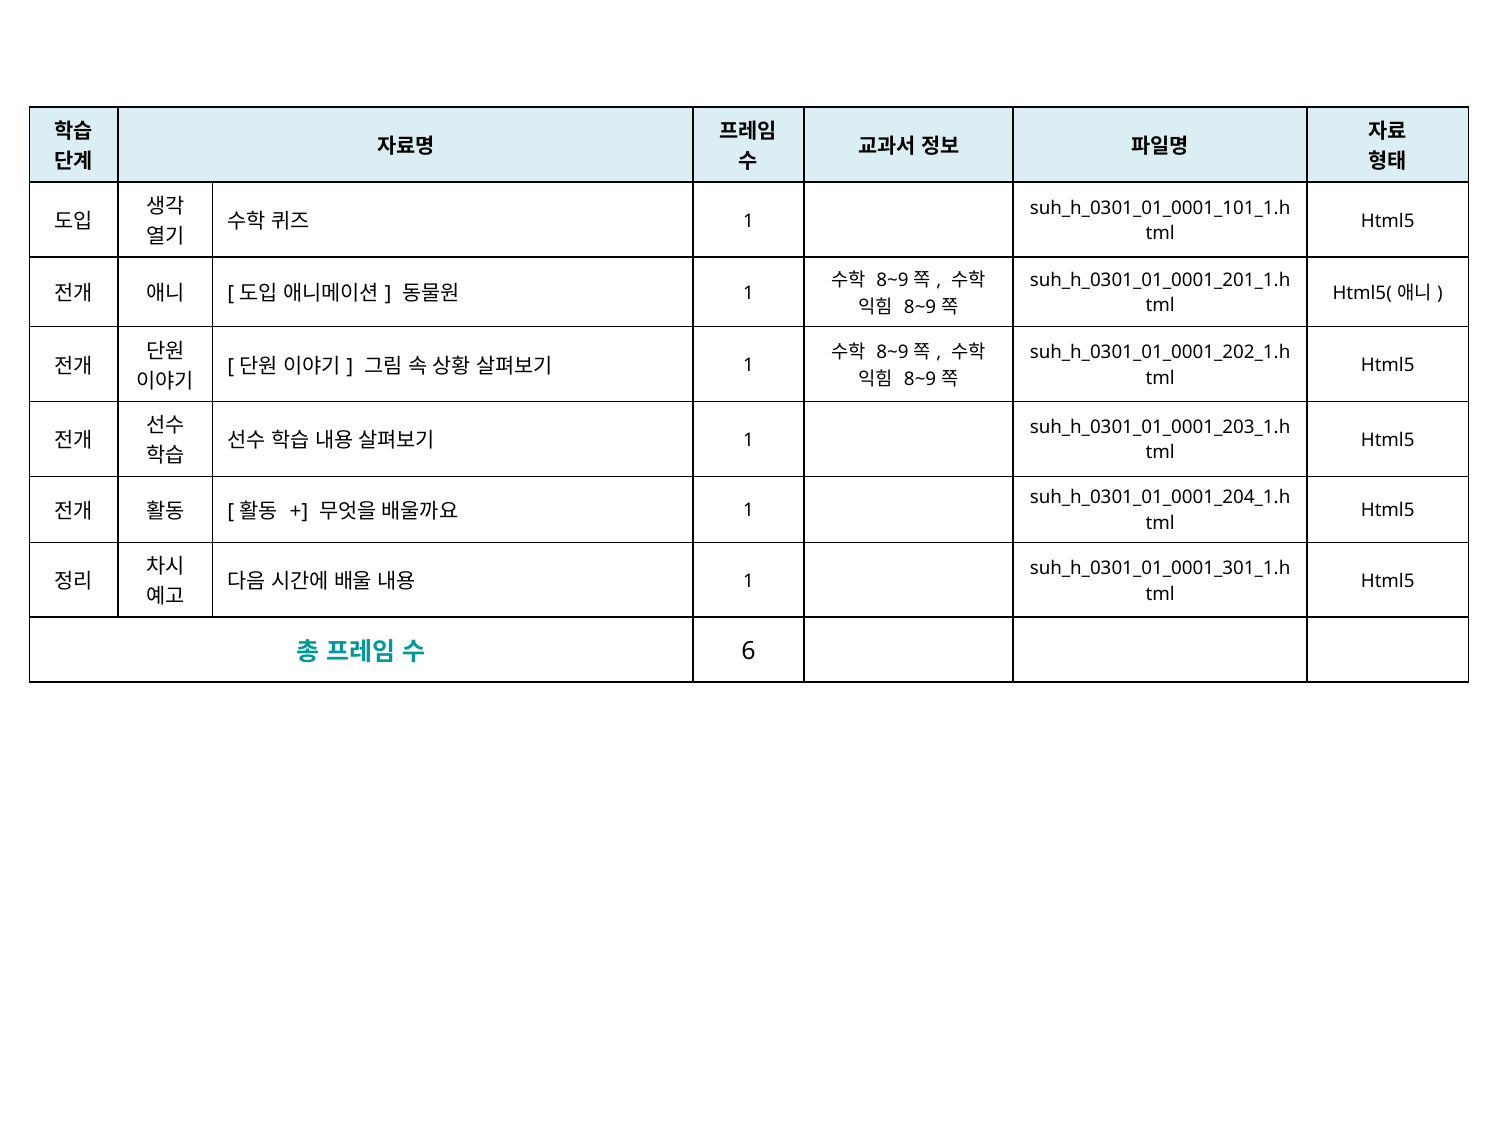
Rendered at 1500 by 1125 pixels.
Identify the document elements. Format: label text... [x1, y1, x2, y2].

table_cell [1014, 618, 1306, 681]
table_cell [805, 477, 1012, 542]
table_cell 생각 열기 [119, 183, 212, 256]
table_header 교과서 정보 [805, 108, 1012, 181]
table_header 자료명 [119, 108, 692, 181]
table_cell 선수 학습 내용 살펴보기 [213, 402, 692, 476]
table_cell Html5 [1308, 402, 1468, 476]
table_header 파일명 [1014, 108, 1306, 181]
table_cell Html5 [1308, 477, 1468, 542]
table_cell suh_h_0301_01_0001_202_1.html [1014, 327, 1306, 401]
table_cell [805, 618, 1012, 681]
table_cell [805, 183, 1012, 256]
table_cell 1 [694, 402, 803, 476]
table_cell [단원 이야기] 그림 속 상황 살펴보기 [213, 327, 692, 401]
table_cell Html5 [1308, 543, 1468, 616]
table_cell 1 [694, 258, 803, 326]
table_cell 선수 학습 [119, 402, 212, 476]
table_cell [도입 애니메이션] 동물원 [213, 258, 692, 326]
table_cell [1308, 618, 1468, 681]
table_cell suh_h_0301_01_0001_101_1.html [1014, 183, 1306, 256]
table_cell 6 [694, 618, 803, 681]
table_cell 전개 [30, 477, 117, 542]
table_header 학습 단계 [30, 108, 117, 181]
table_cell 전개 [30, 402, 117, 476]
table_cell suh_h_0301_01_0001_201_1.html [1014, 258, 1306, 326]
table_cell 차시 예고 [119, 543, 212, 616]
table_cell 애니 [119, 258, 212, 326]
table_cell 수학 퀴즈 [213, 183, 692, 256]
table_header 프레임 수 [694, 108, 803, 181]
table_cell suh_h_0301_01_0001_203_1.html [1014, 402, 1306, 476]
table_cell 1 [694, 183, 803, 256]
table_header 자료 형태 [1308, 108, 1468, 181]
table_cell 수학 8~9쪽, 수학 익힘 8~9쪽 [805, 327, 1012, 401]
table_cell suh_h_0301_01_0001_204_1.html [1014, 477, 1306, 542]
table_cell 수학 8~9쪽, 수학 익힘 8~9쪽 [805, 258, 1012, 326]
table_cell Html5(애니) [1308, 258, 1468, 326]
table_cell 전개 [30, 258, 117, 326]
table_cell 활동 [119, 477, 212, 542]
table_cell 1 [694, 543, 803, 616]
table_cell 다음 시간에 배울 내용 [213, 543, 692, 616]
table_cell [활동 +] 무엇을 배울까요 [213, 477, 692, 542]
table_cell [805, 402, 1012, 476]
table_cell 전개 [30, 327, 117, 401]
table_cell 단원 이야기 [119, 327, 212, 401]
table_cell suh_h_0301_01_0001_301_1.html [1014, 543, 1306, 616]
table_cell Html5 [1308, 327, 1468, 401]
table_cell Html5 [1308, 183, 1468, 256]
table_cell [805, 543, 1012, 616]
table_cell 1 [694, 477, 803, 542]
table_cell 1 [694, 327, 803, 401]
table_cell 총 프레임 수 [30, 618, 692, 681]
table_cell 도입 [30, 183, 117, 256]
table_cell 정리 [30, 543, 117, 616]
